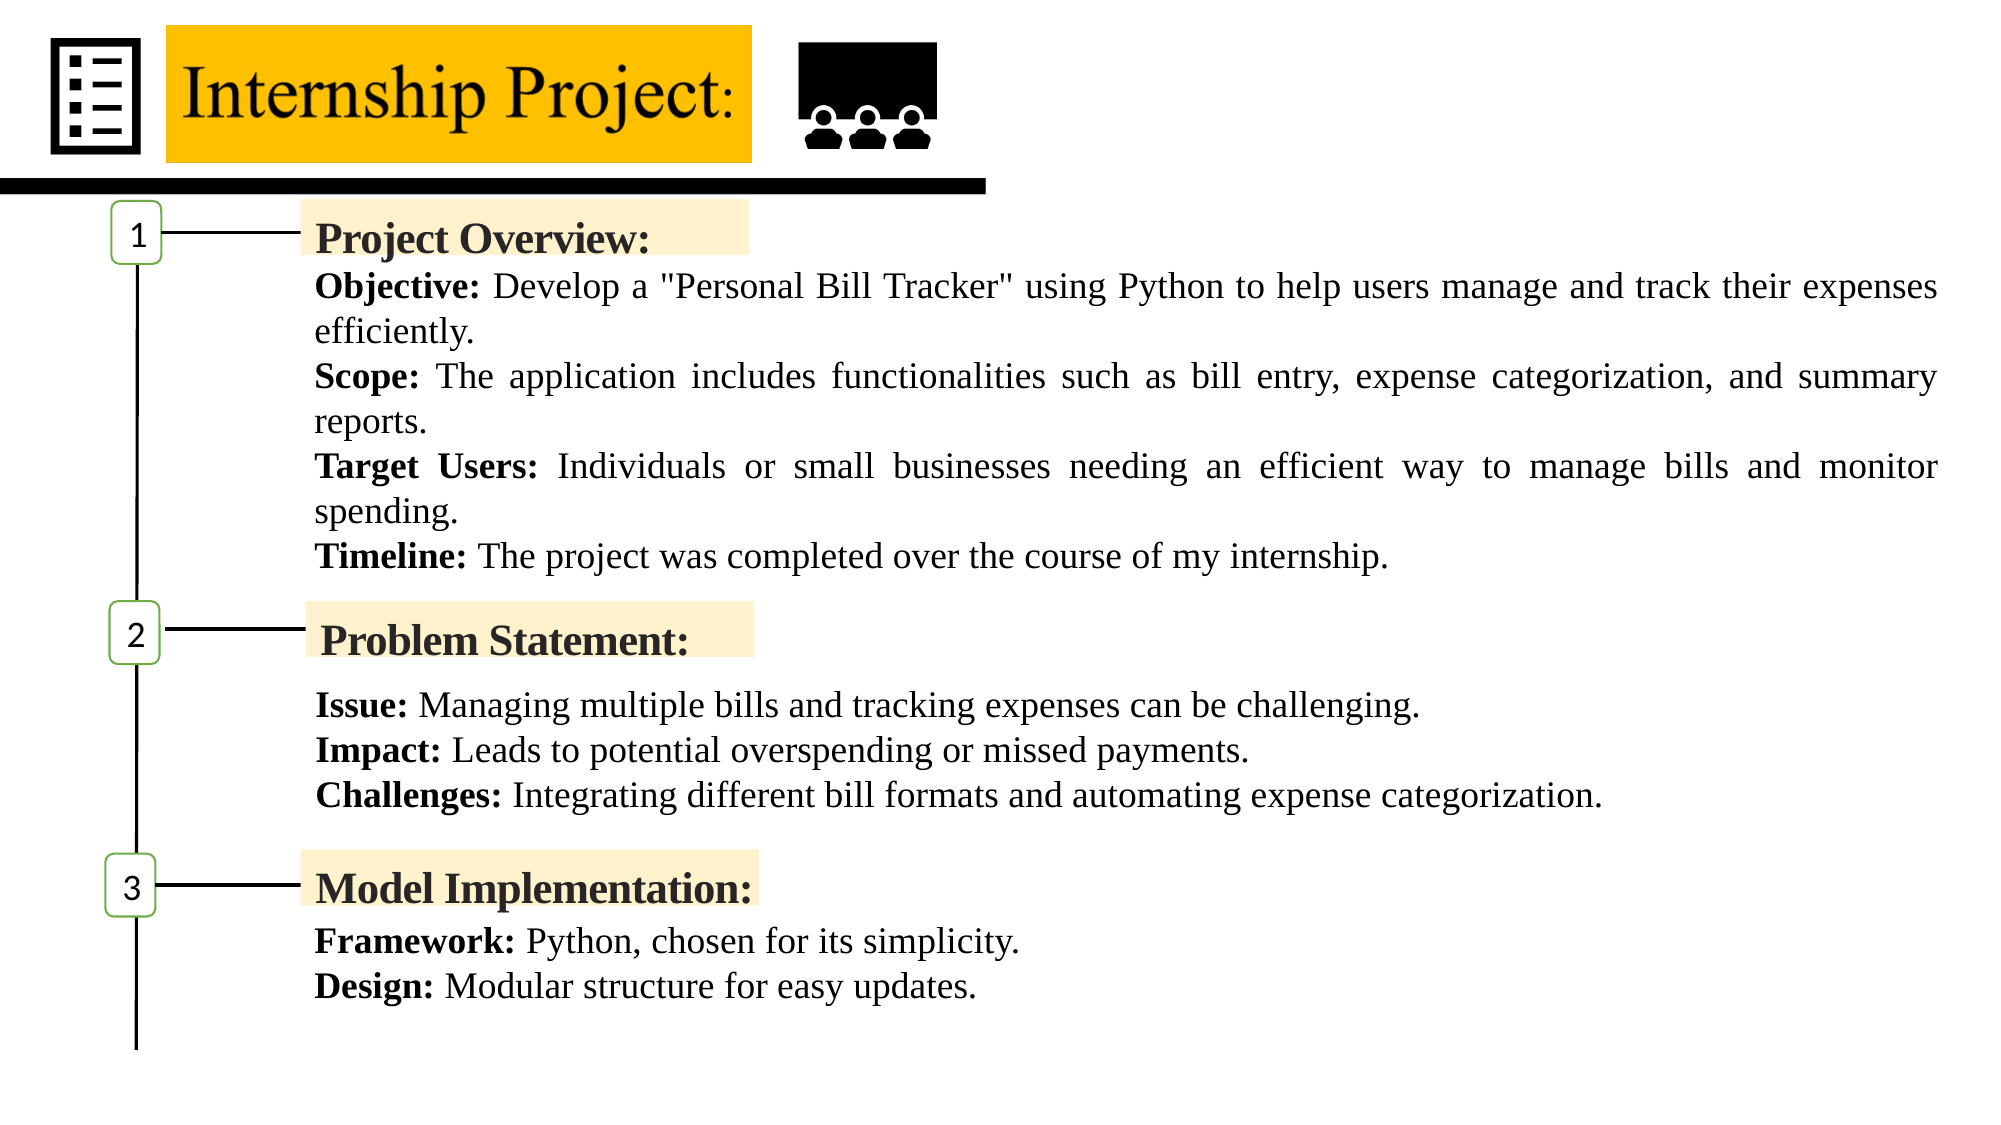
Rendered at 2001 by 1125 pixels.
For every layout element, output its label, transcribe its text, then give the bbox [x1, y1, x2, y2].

text_box Project Overview: [300, 198, 750, 253]
text_box 3 [104, 852, 136, 918]
text_box Framework: Python, chosen for its simplicity. Design: Modular structure for easy updates. [299, 909, 1306, 1014]
picture [792, 20, 943, 171]
text_box Problem Statement: [305, 601, 755, 658]
text_box Model Implementation: [300, 849, 759, 906]
text_box 3 [138, 852, 157, 918]
text_box 2 [138, 600, 161, 666]
text_box 1 [110, 199, 163, 265]
text_box Objective: Develop a "Personal Bill Tracker" using Python to help users manage and track their expenses efficiently. Scope: The application includes functionalities such as bill entry, expense categorization, and summary reports. Target Users: Individuals or small businesses needing an efficient way to manage bills and monitor spending. Timeline: The project was completed over the course of my internship. [299, 253, 1955, 584]
text_box 2 [108, 600, 136, 666]
text_box Issue: Managing multiple bills and tracking expenses can be challenging. Impact: Leads to potential overspending or missed payments. Challenges: Integrating different bill formats and automating expense categorization. [300, 672, 1950, 823]
picture [0, 20, 986, 195]
